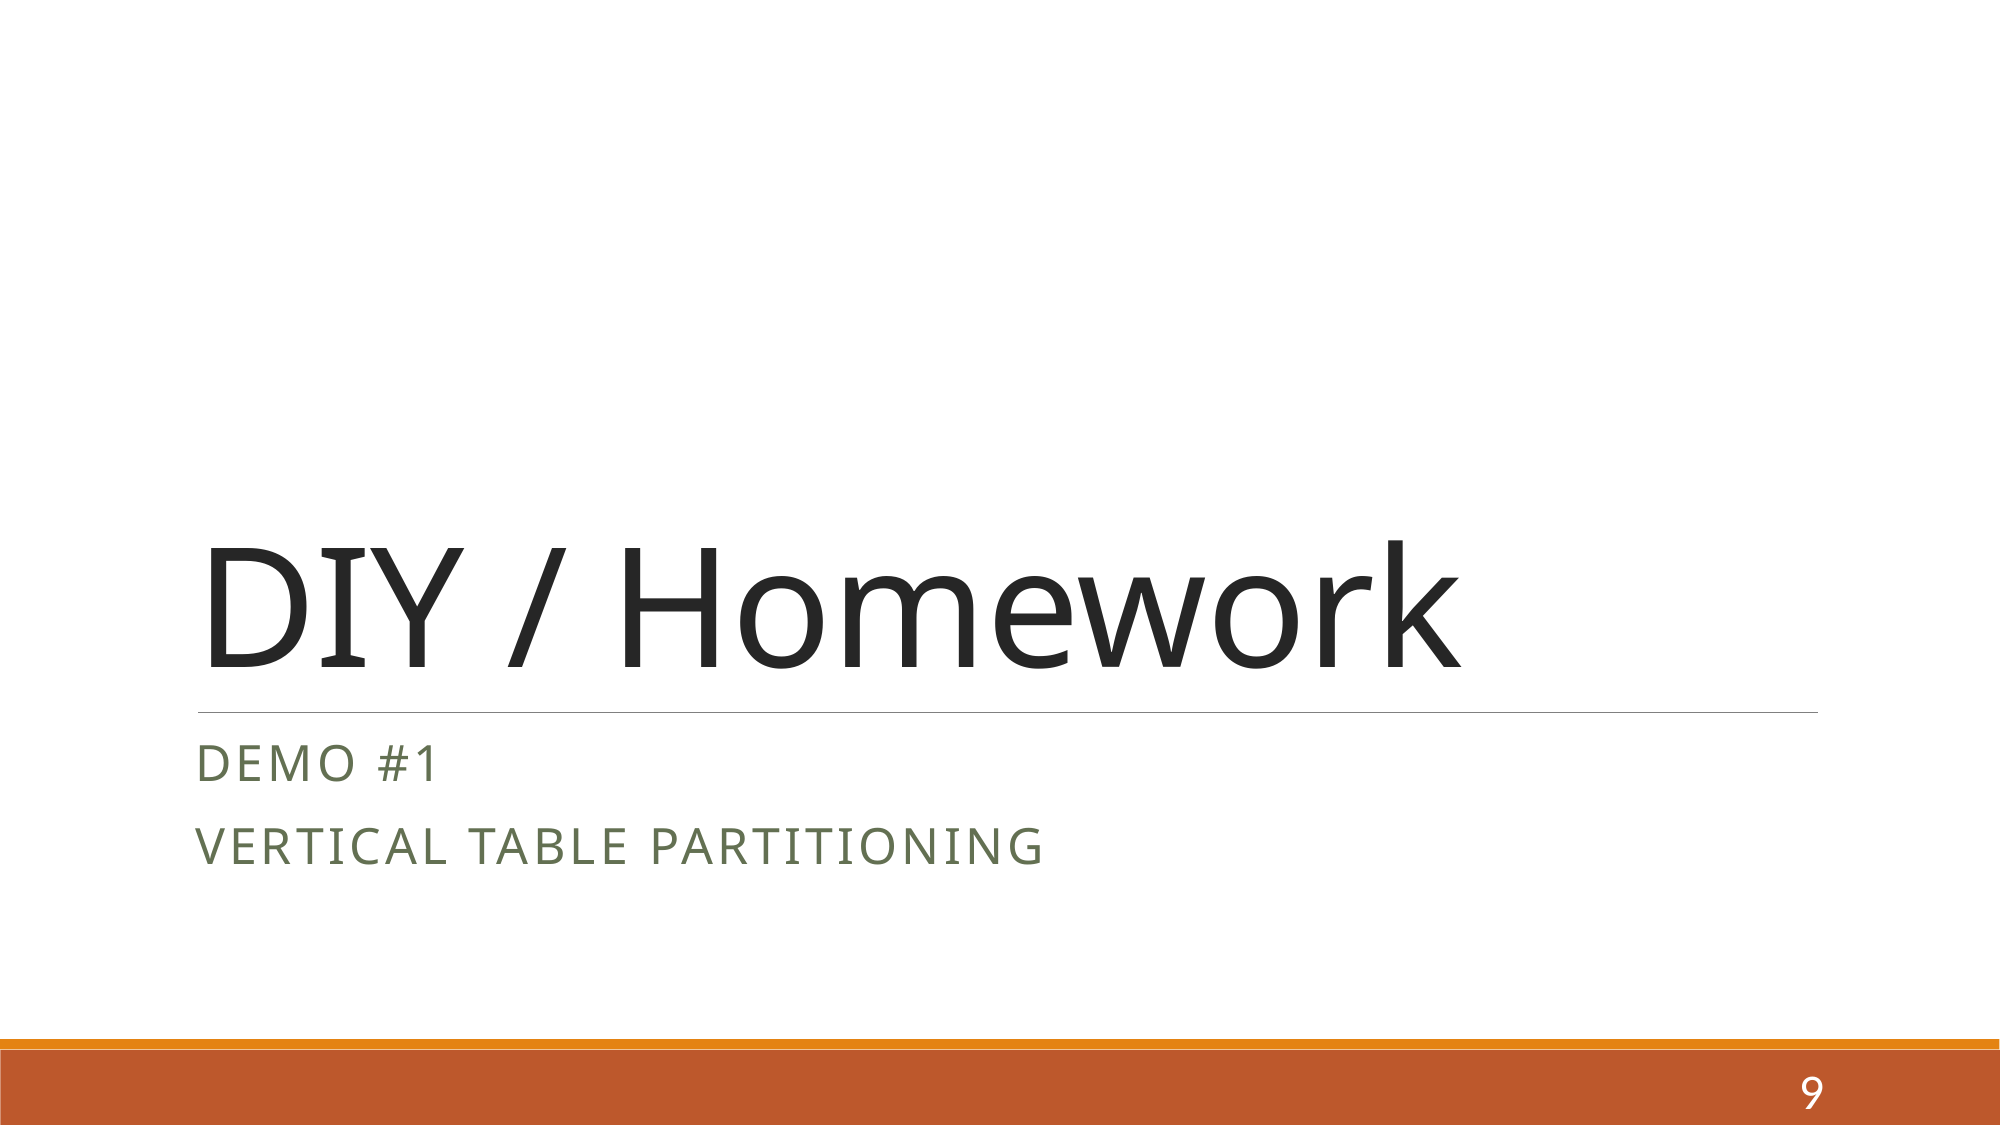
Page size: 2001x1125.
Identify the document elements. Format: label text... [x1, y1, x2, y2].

list Demo #1 Vertical Table partitioning [180, 730, 1830, 918]
title DIY / Homework [180, 124, 1830, 710]
slide_number 9 [1553, 1059, 1840, 1120]
